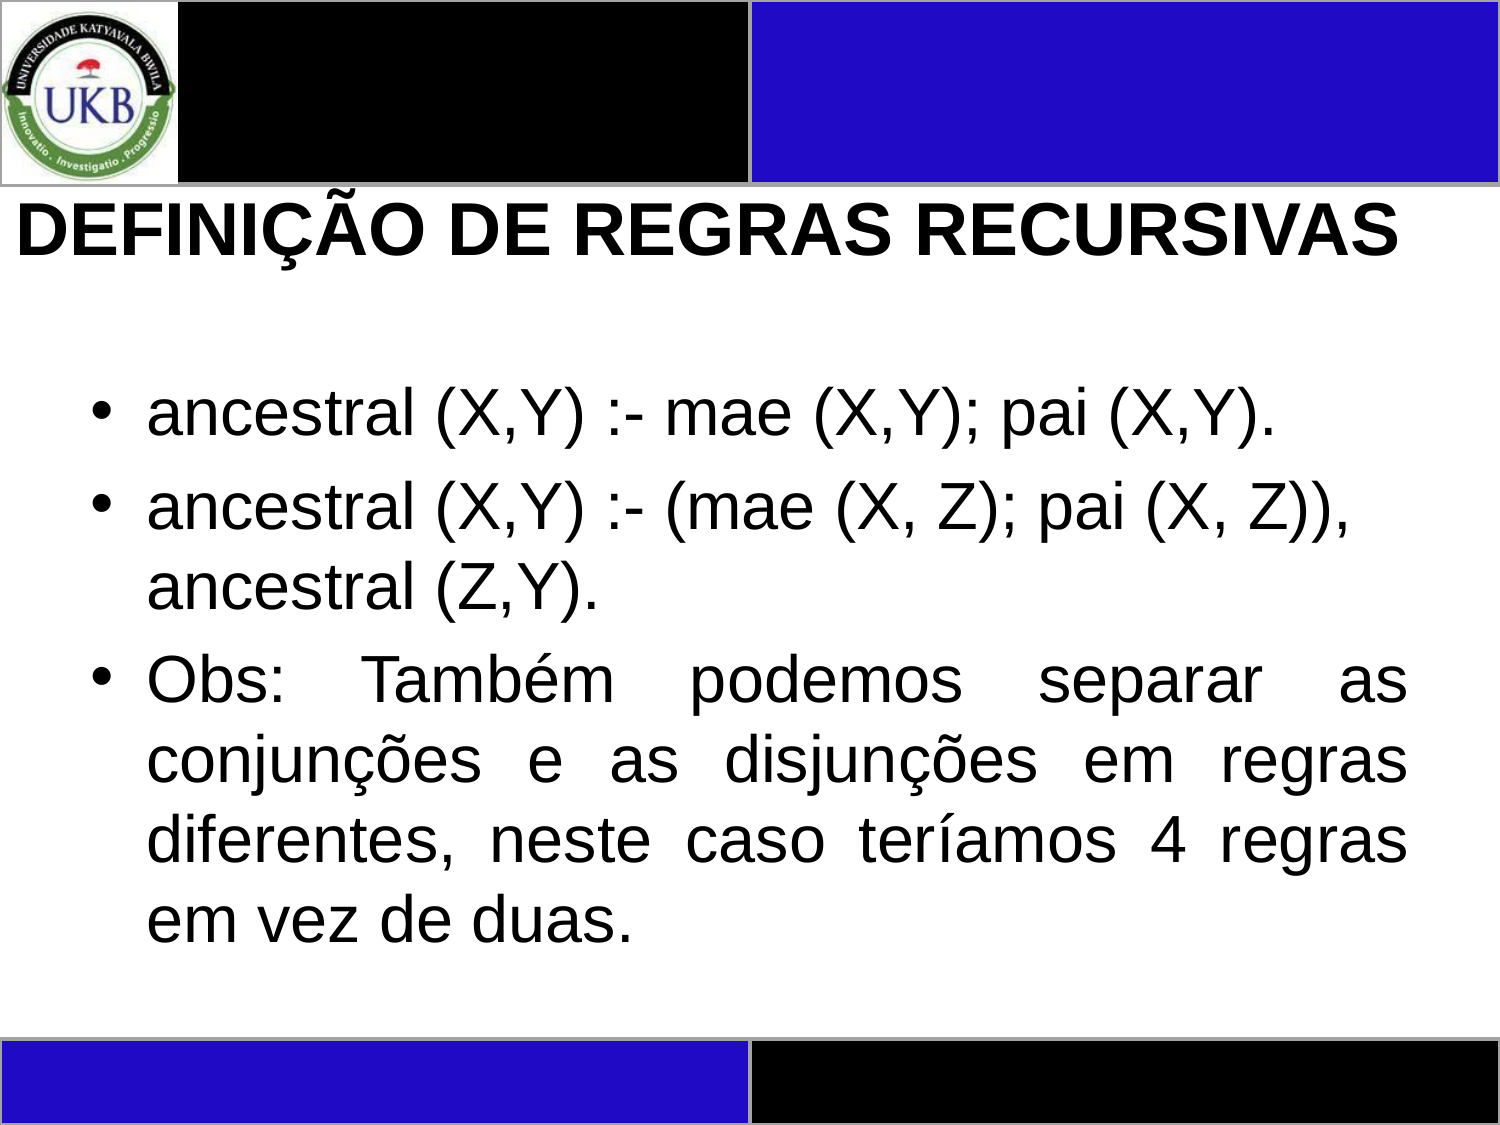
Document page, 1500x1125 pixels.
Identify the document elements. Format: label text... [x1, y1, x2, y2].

list ancestral (X,Y) :- mae (X,Y); pai (X,Y). ancestral (X,Y) :- (mae (X, Z); pai (X, Z)), ancestral (Z,Y). Obs: Também podemos separar as conjunções e as disjunções em regras diferentes, neste caso teríamos 4 regras em vez de duas. [74, 361, 1426, 1006]
title DEFINIÇÃO DE REGRAS RECURSIVAS [0, 184, 1500, 268]
picture [2, 2, 178, 184]
